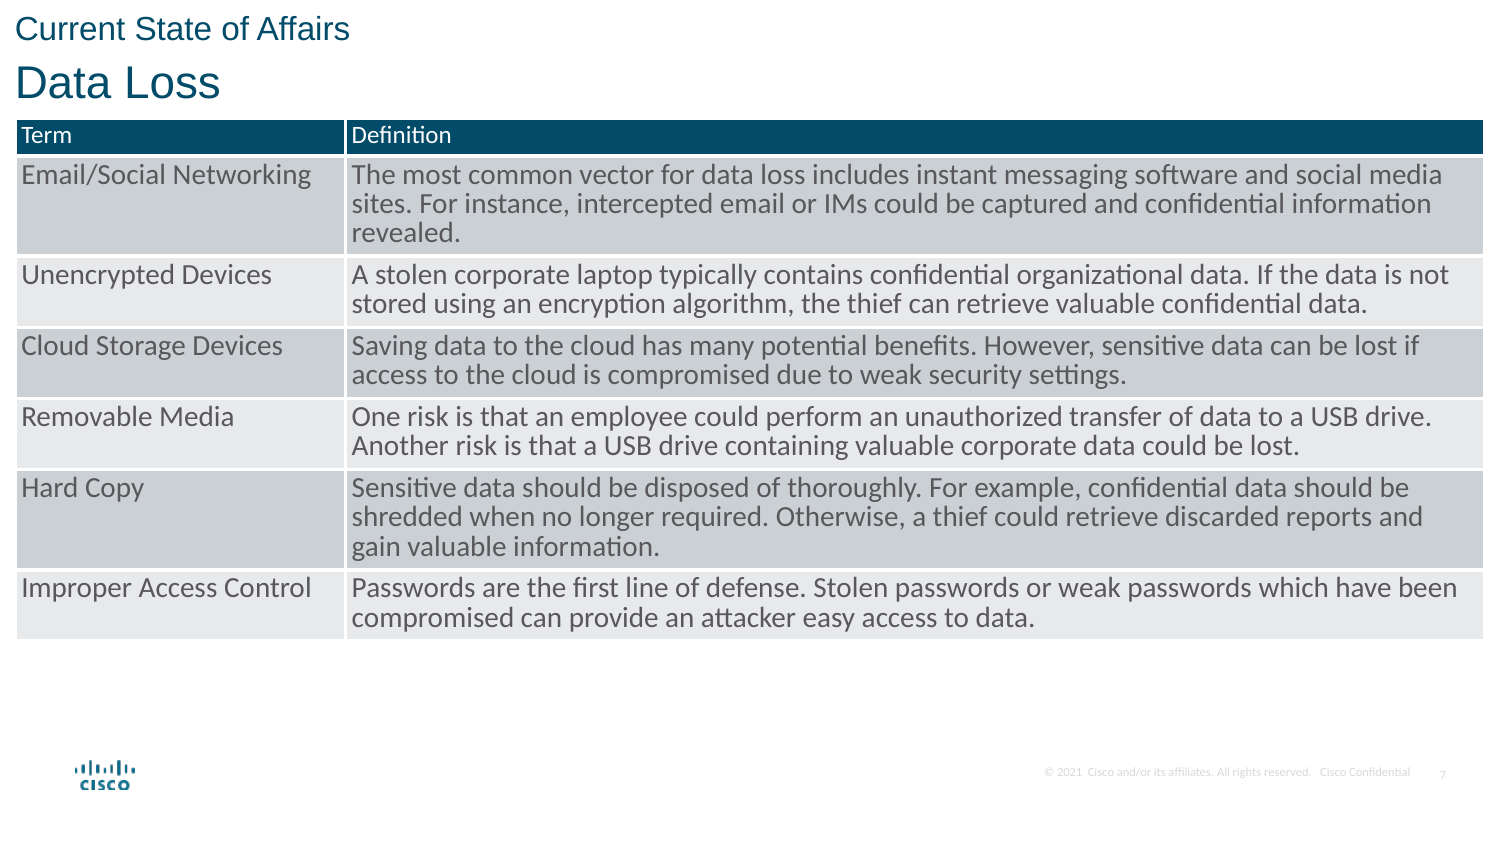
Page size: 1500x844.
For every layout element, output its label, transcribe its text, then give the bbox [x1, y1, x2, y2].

table_cell Removable Media [17, 400, 344, 468]
table_cell One risk is that an employee could perform an unauthorized transfer of data to a USB drive. Another risk is that a USB drive containing valuable corporate data could be lost. [347, 400, 1483, 468]
list Data Loss [0, 45, 1500, 195]
table_header Term [17, 120, 344, 154]
slide_number 7 [1425, 759, 1500, 797]
table_cell Hard Copy [17, 471, 344, 568]
table_cell Passwords are the first line of defense. Stolen passwords or weak passwords which have been compromised can provide an attacker easy access to data. [347, 572, 1483, 639]
table_cell Improper Access Control [17, 572, 344, 639]
table_cell Sensitive data should be disposed of thoroughly. For example, confidential data should be shredded when no longer required. Otherwise, a thief could retrieve discarded reports and gain valuable information. [347, 471, 1483, 568]
table_cell Email/Social Networking [17, 158, 344, 254]
table_cell Cloud Storage Devices [17, 329, 344, 397]
picture [75, 759, 135, 790]
list Current State of Affairs [0, 0, 1500, 45]
table_cell The most common vector for data loss includes instant messaging software and social media sites. For instance, intercepted email or IMs could be captured and confidential information revealed. [347, 158, 1483, 254]
table_cell Saving data to the cloud has many potential benefits. However, sensitive data can be lost if access to the cloud is compromised due to weak security settings. [347, 329, 1483, 397]
table_cell Unencrypted Devices [17, 258, 344, 326]
table_header Definition [347, 120, 1483, 154]
table_cell A stolen corporate laptop typically contains confidential organizational data. If the data is not stored using an encryption algorithm, the thief can retrieve valuable confidential data. [347, 258, 1483, 326]
